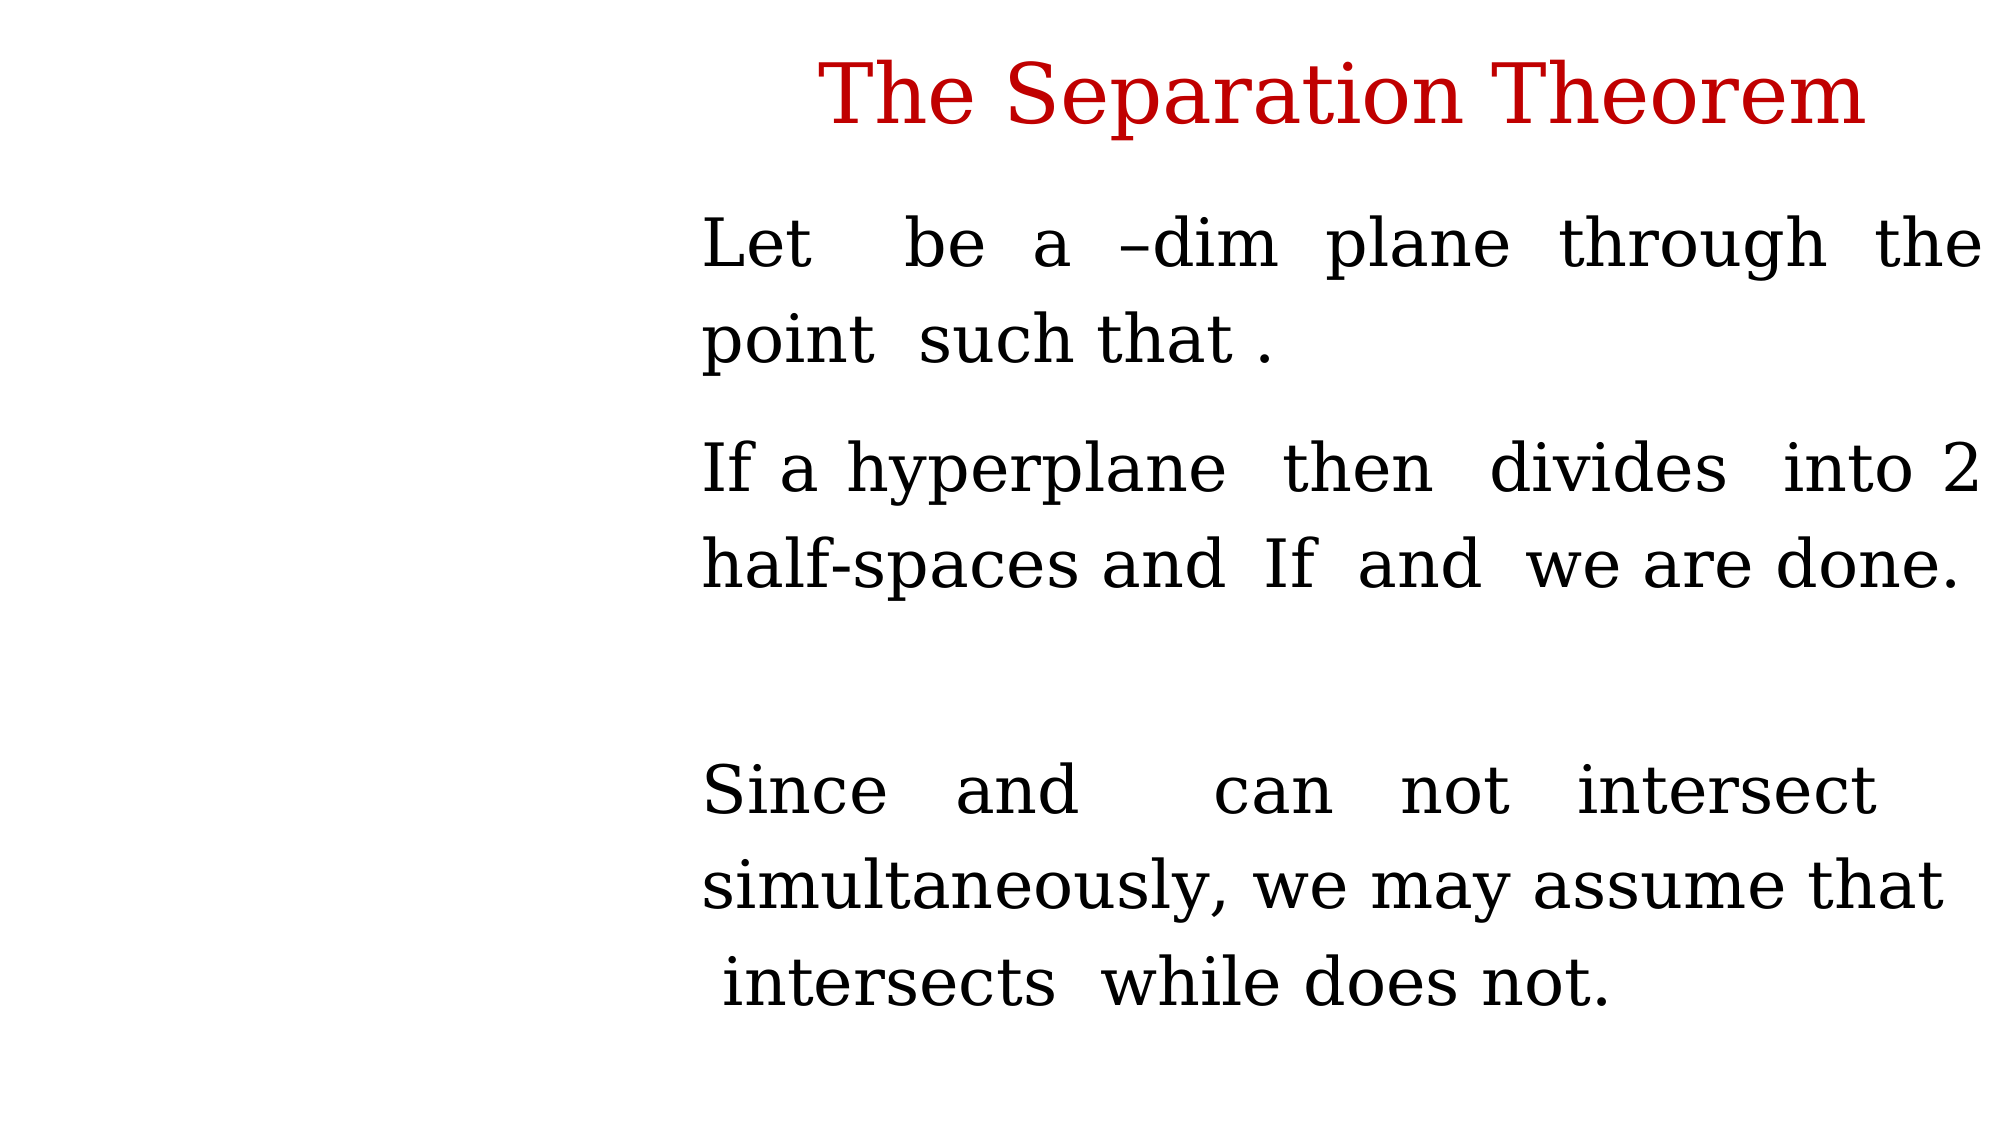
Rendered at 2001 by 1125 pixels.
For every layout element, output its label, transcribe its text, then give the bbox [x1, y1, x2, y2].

text_box The Separation Theorem [686, 33, 2000, 148]
